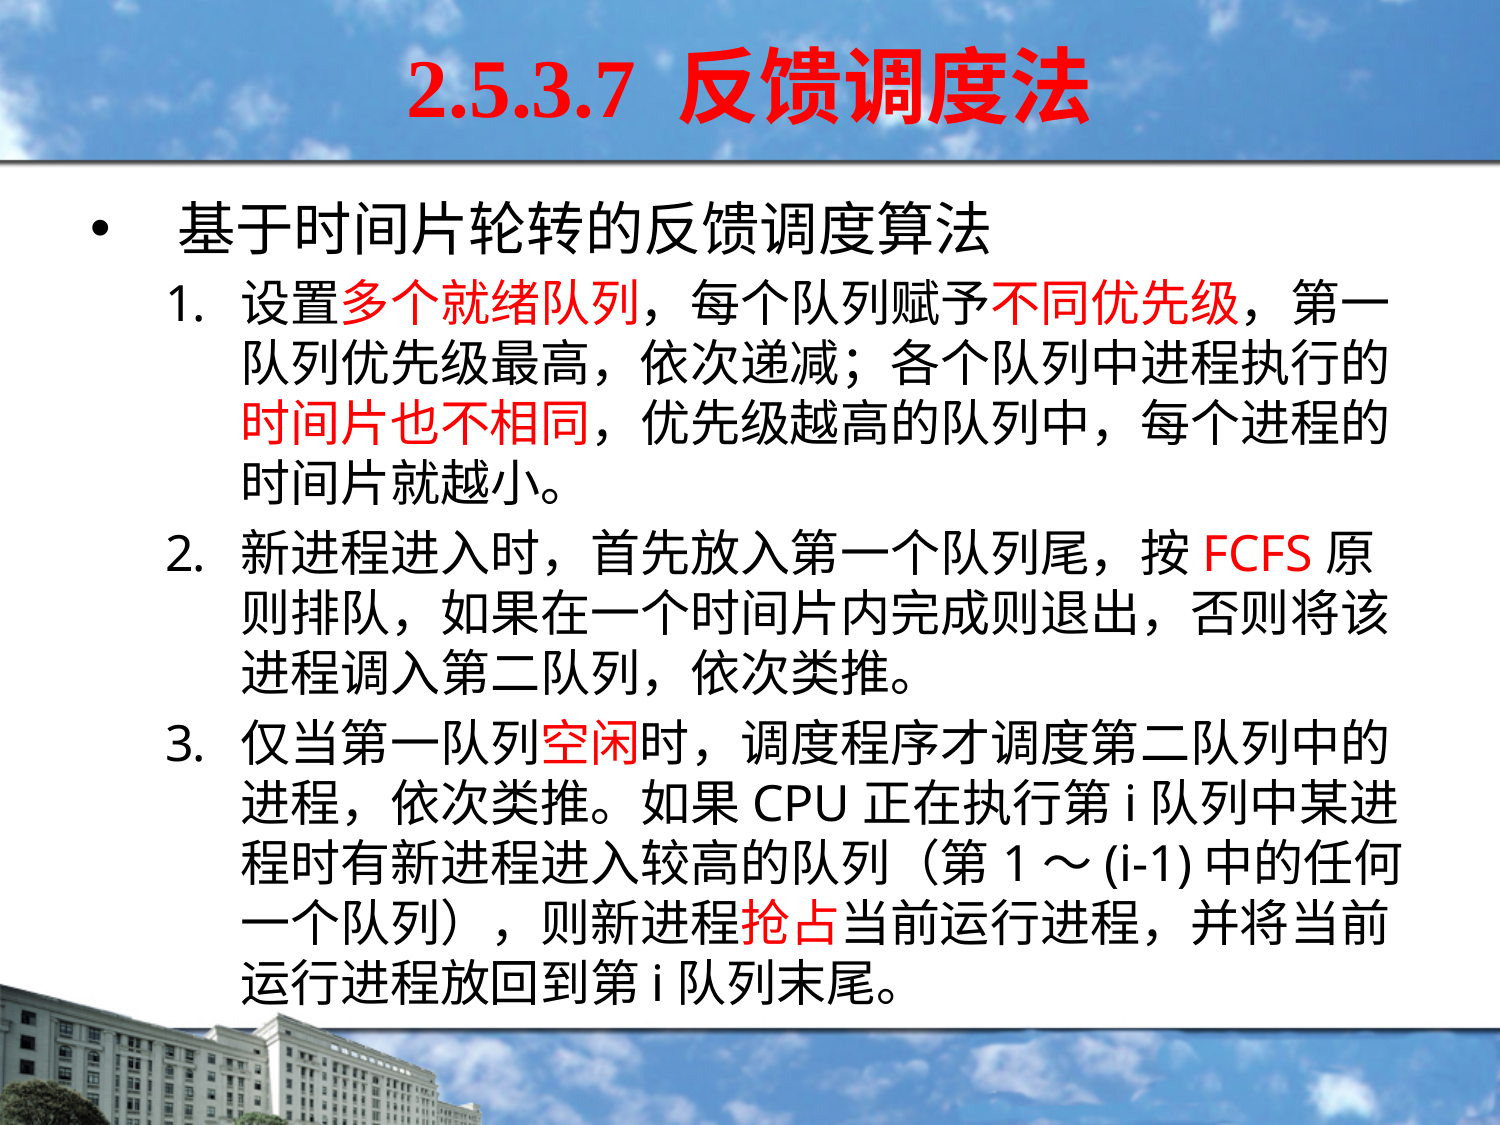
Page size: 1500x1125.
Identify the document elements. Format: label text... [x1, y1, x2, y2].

title 2.5.3.7 反馈调度法 [75, 7, 1425, 161]
picture [0, 0, 1500, 1125]
list 基于时间片轮转的反馈调度算法 设置多个就绪队列，每个队列赋予不同优先级，第一队列优先级最高，依次递减；各个队列中进程执行的时间片也不相同，优先级越高的队列中，每个进程的时间片就越小。 新进程进入时，首先放入第一个队列尾，按FCFS原则排队，如果在一个时间片内完成则退出，否则将该进程调入第二队列，依次类推。 仅当第一队列空闲时，调度程序才调度第二队列中的进程，依次类推。如果CPU正在执行第i队列中某进程时有新进程进入较高的队列（第1～(i-1)中的任何一个队列），则新进程抢占当前运行进程，并将当前运行进程放回到第i队列末尾。 [75, 184, 1425, 1024]
